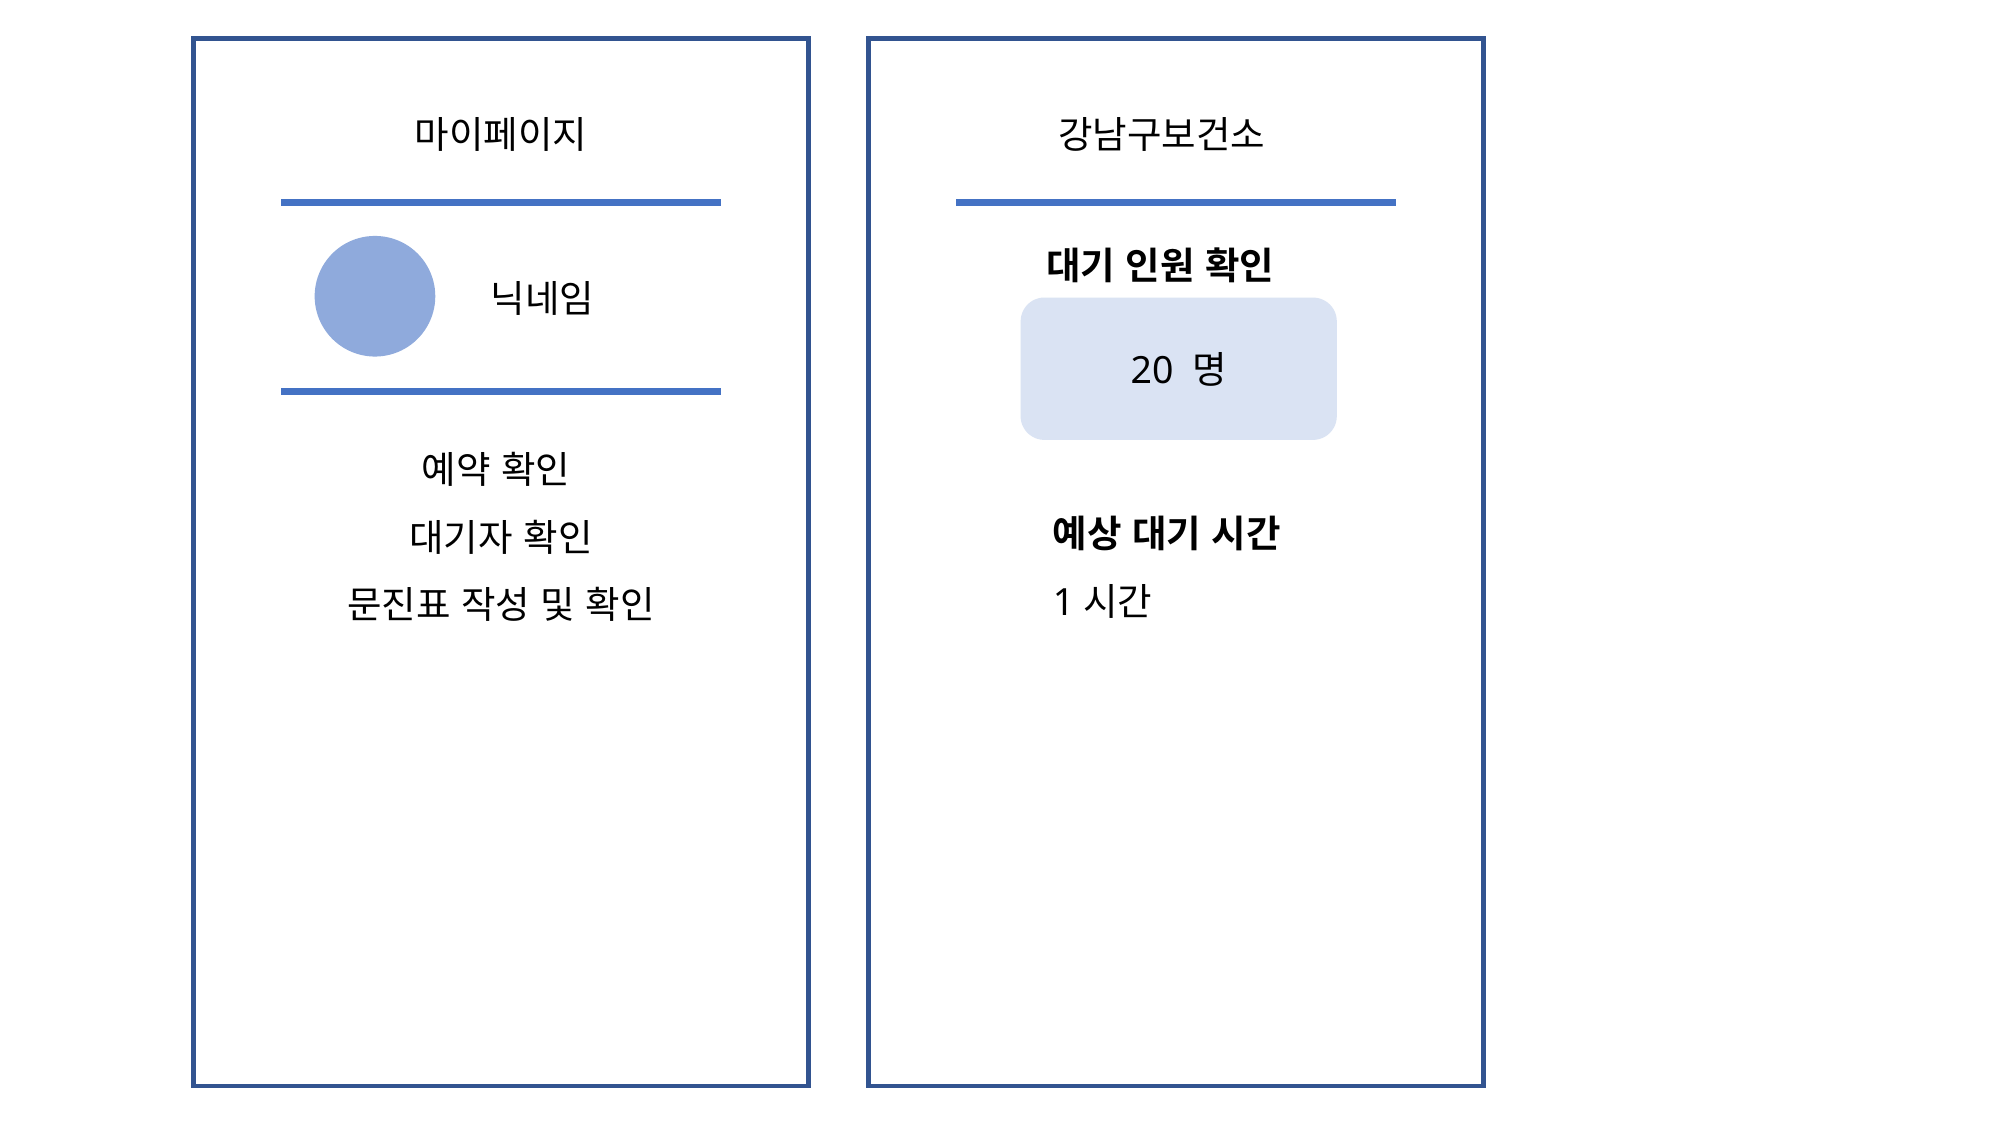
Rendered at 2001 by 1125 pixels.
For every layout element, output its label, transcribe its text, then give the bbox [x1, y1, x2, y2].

text_box 강남구보건소 [1043, 103, 1309, 164]
text_box [313, 234, 429, 358]
text_box 마이페이지 [368, 103, 634, 164]
text_box 20 명 [1019, 296, 1338, 441]
text_box 예약 확인 대기자 확인 문진표 작성 및 확인 [280, 416, 722, 679]
text_box 예상 대기 시간 1시간 [1038, 480, 1328, 631]
text_box 닉네임 [410, 267, 676, 327]
text_box 강남구보건소 [868, 38, 1485, 1087]
text_box 대기 인원 확인 [1031, 212, 1321, 295]
text_box 강남구보건소 [193, 38, 810, 1087]
